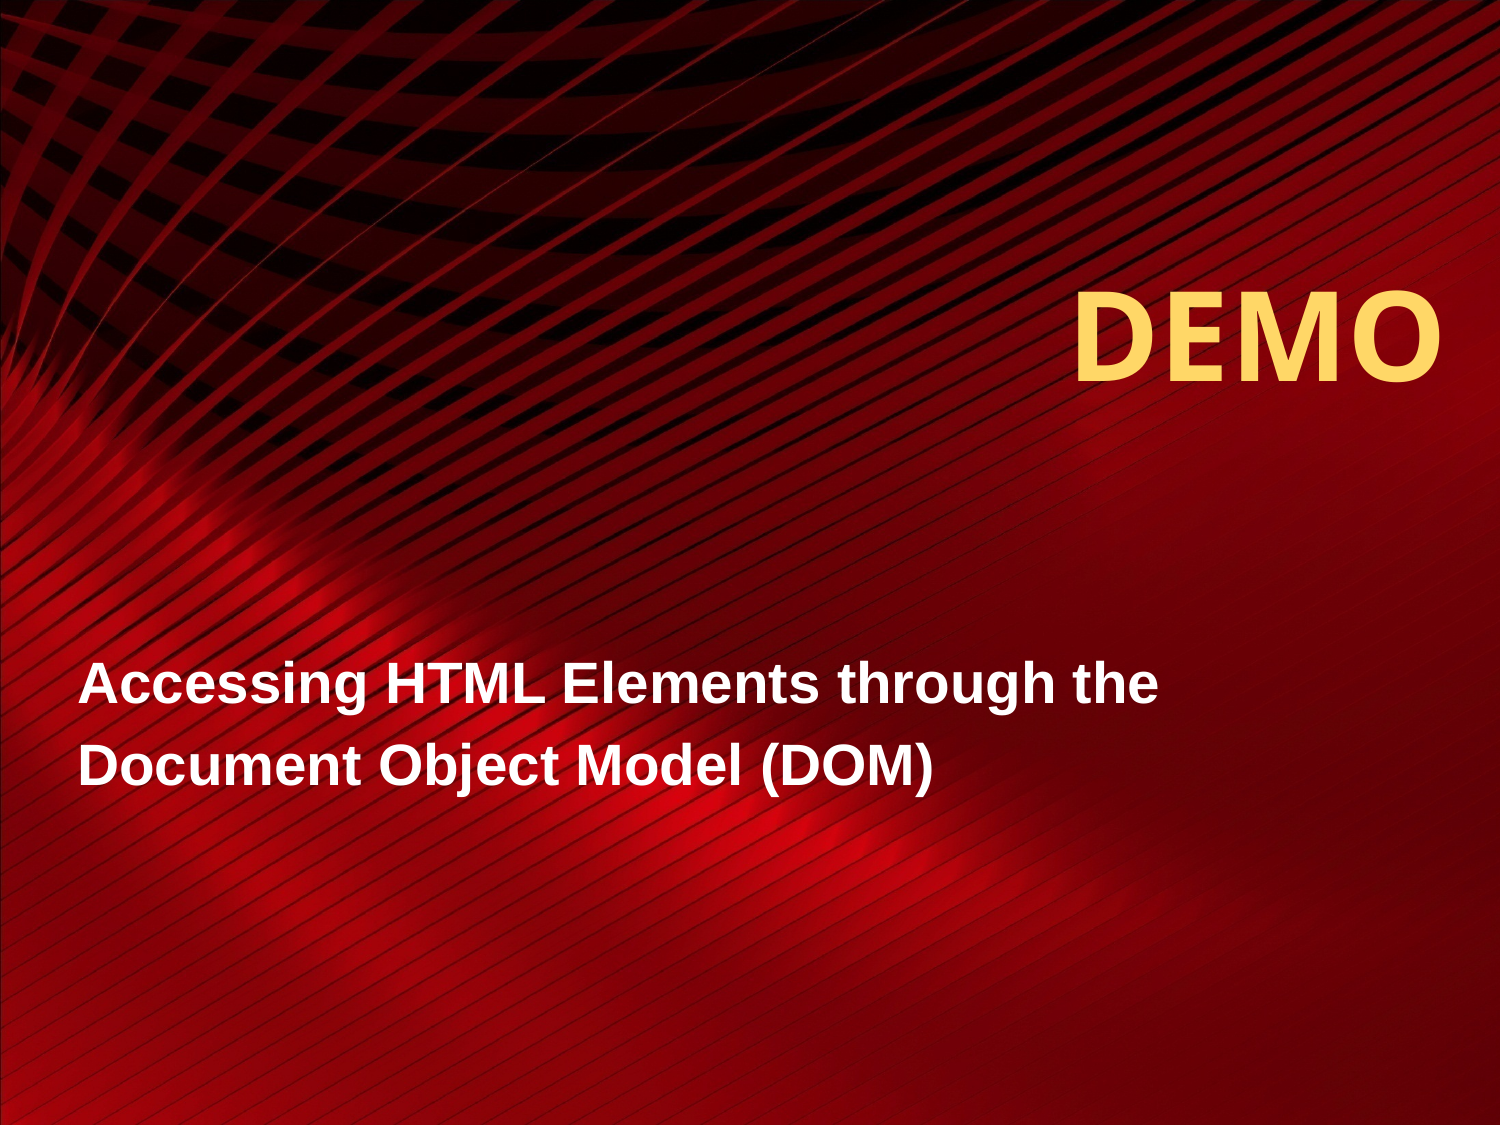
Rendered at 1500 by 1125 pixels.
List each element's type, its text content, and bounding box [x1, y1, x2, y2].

picture [0, 0, 1500, 1125]
title DEMO [50, 262, 1463, 400]
list Accessing HTML Elements through the Document Object Model (DOM) [62, 637, 1363, 813]
